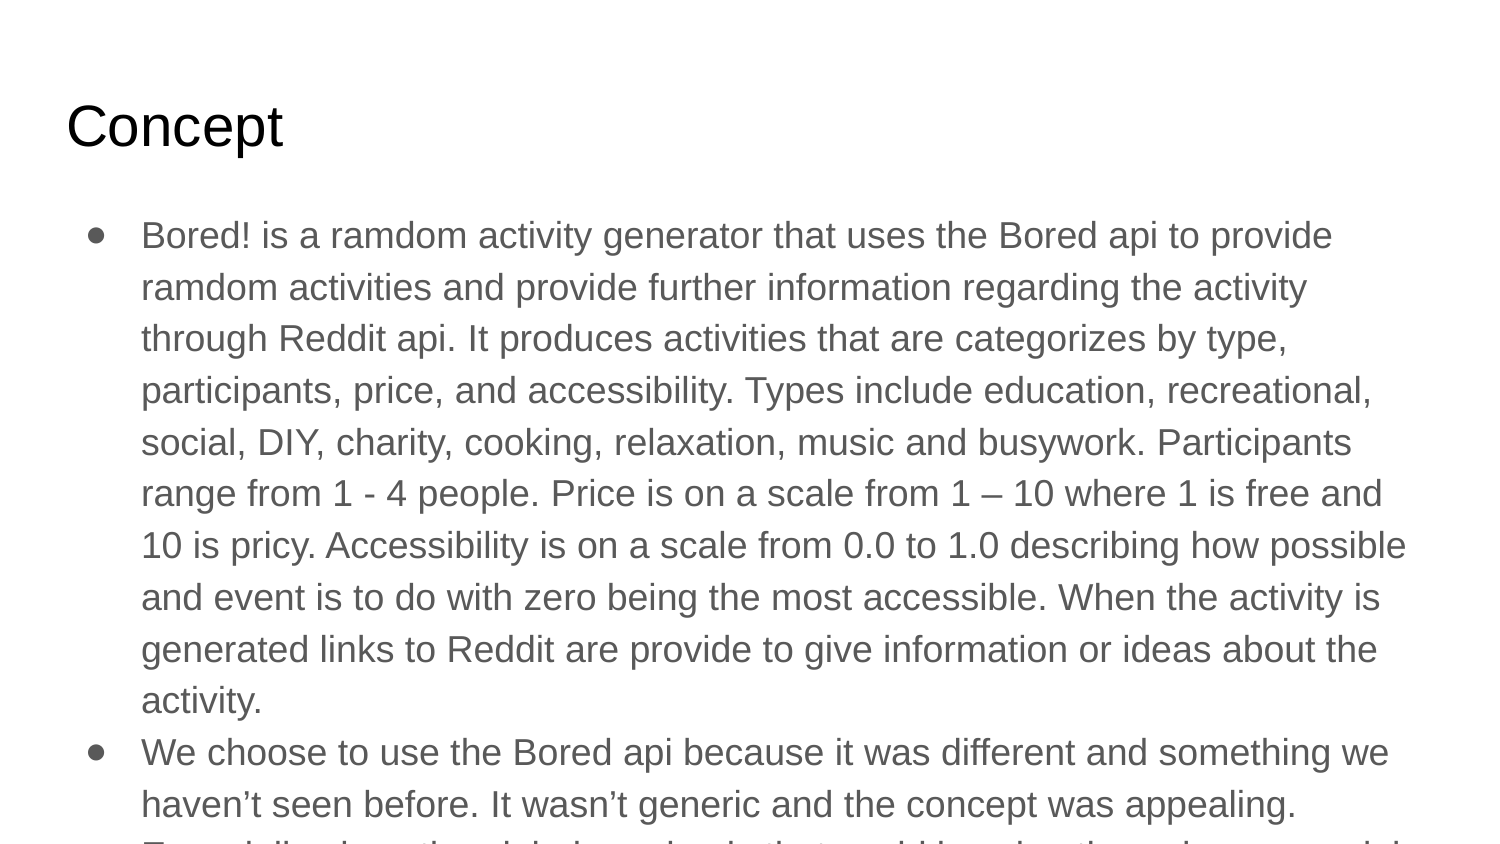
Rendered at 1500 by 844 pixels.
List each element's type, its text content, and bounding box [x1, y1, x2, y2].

list Bored! is a ramdom activity generator that uses the Bored api to provide ramdom activities and provide further information regarding the activity through Reddit api. It produces activities that are categorizes by type, participants, price, and accessibility. Types include education, recreational, social, DIY, charity, cooking, relaxation, music and busywork. Participants range from 1 - 4 people. Price is on a scale from 1 – 10 where 1 is free and 10 is pricy. Accessibility is on a scale from 0.0 to 1.0 describing how possible and event is to do with zero being the most accessible. When the activity is generated links to Reddit are provide to give information or ideas about the activity. We choose to use the Bored api because it was different and something we haven’t seen before. It wasn’t generic and the concept was appealing. Especially given the global pandemic that world is going through were social distanceing is the new norm and non-essential businesses closed. Many find themselves isolated and as a result, bored! [51, 189, 1449, 750]
title Concept [51, 72, 1449, 167]
